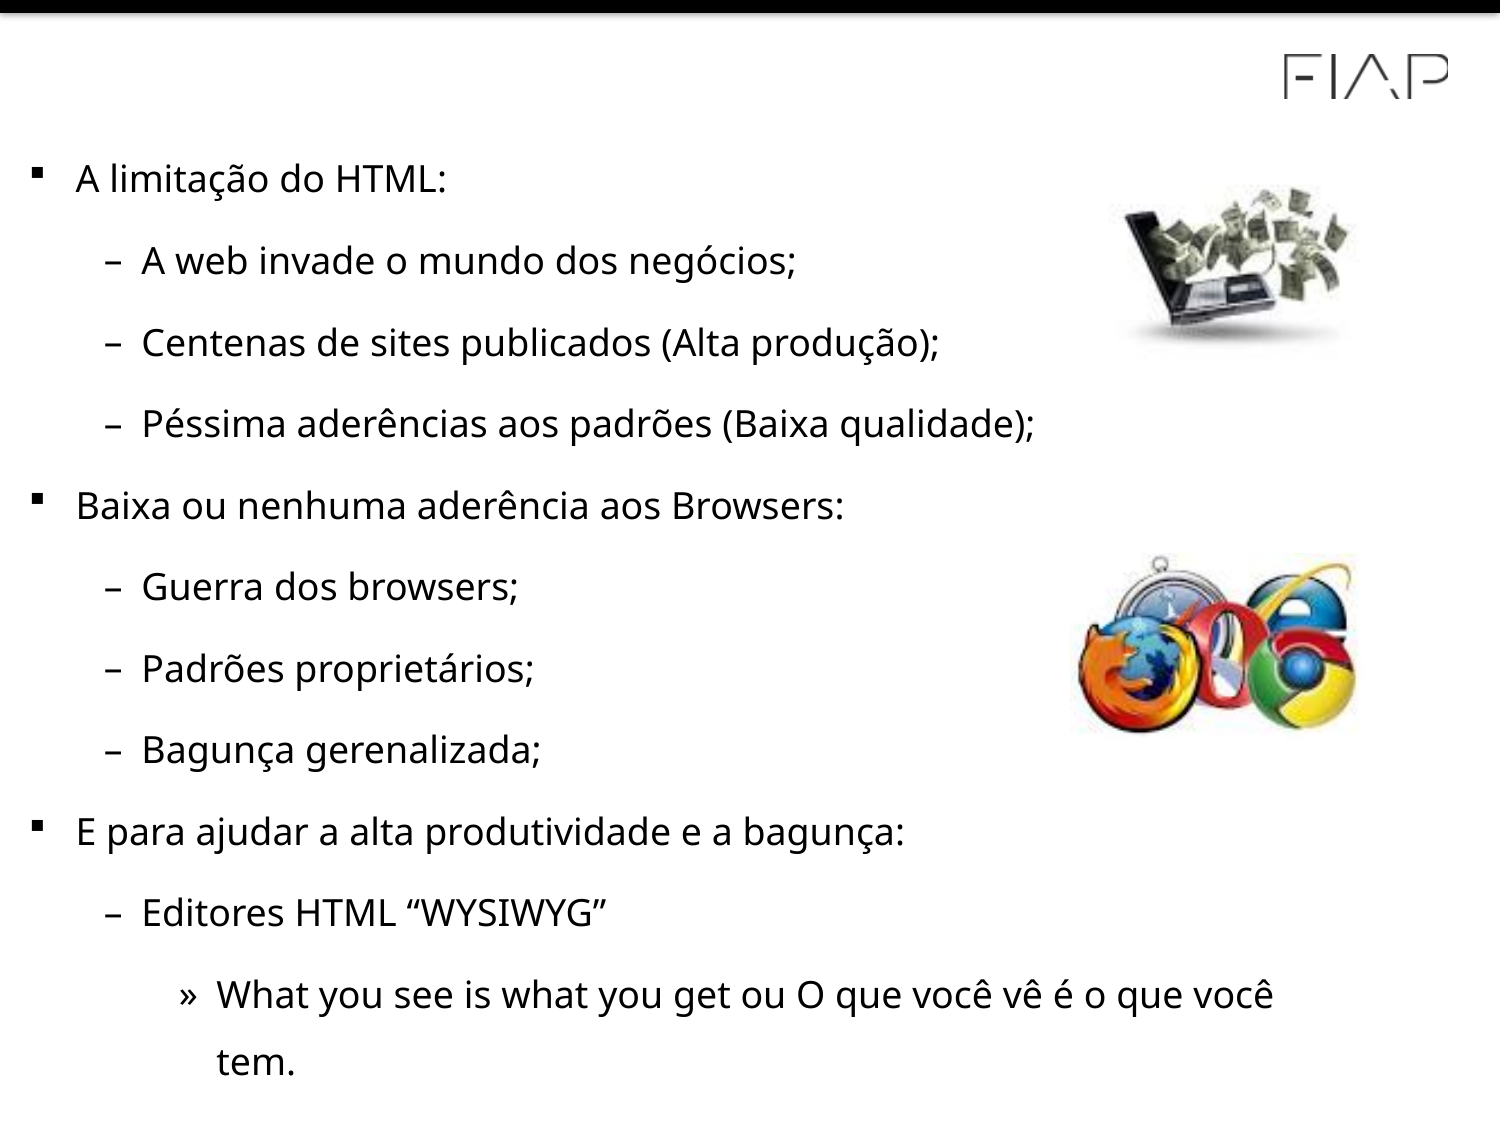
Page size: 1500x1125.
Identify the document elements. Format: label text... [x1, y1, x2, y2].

picture [1090, 147, 1388, 374]
text_box A limitação do HTML: A web invade o mundo dos negócios; Centenas de sites publicados (Alta produção); Péssima aderências aos padrões (Baixa qualidade); Baixa ou nenhuma aderência aos Browsers: Guerra dos browsers; Padrões proprietários; Bagunça gerenalizada; E para ajudar a alta produtividade e a bagunça: Editores HTML “WYSIWYG” What you see is what you get ou O que você vê é o que você tem. [14, 125, 1365, 1083]
picture [1070, 553, 1365, 740]
text_box Os problemas! [41, 27, 1392, 97]
